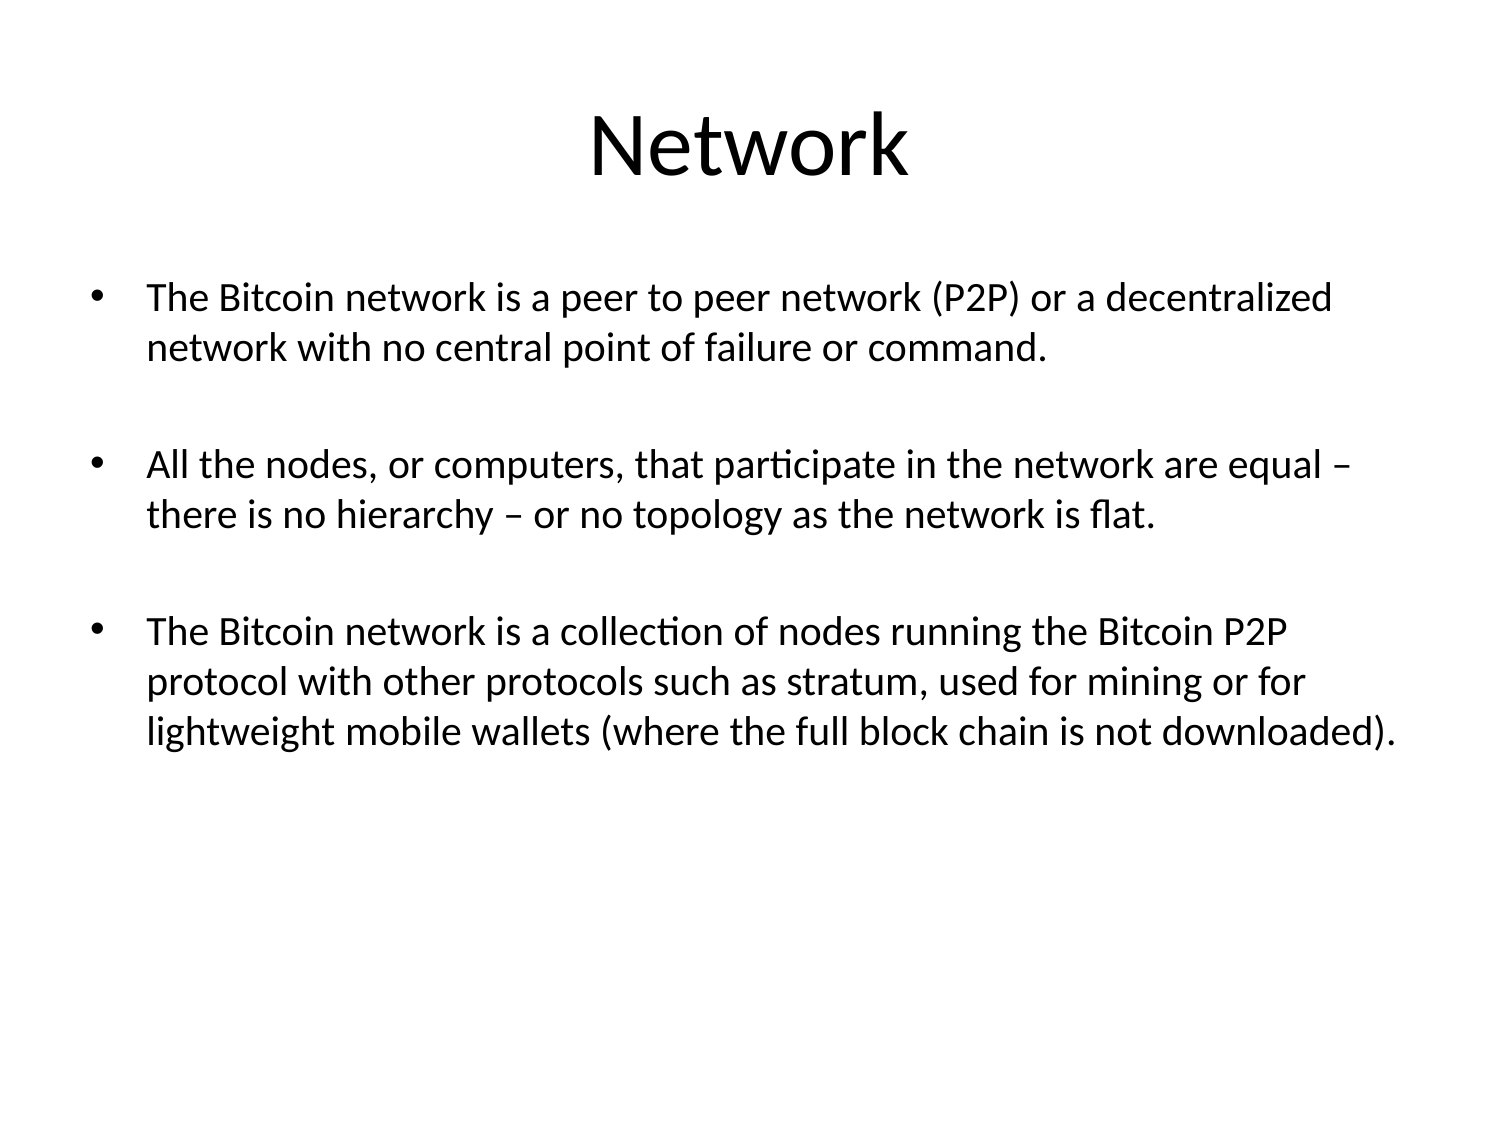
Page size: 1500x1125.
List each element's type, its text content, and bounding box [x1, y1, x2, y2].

list The Bitcoin network is a peer to peer network (P2P) or a decentralized network with no central point of failure or command. All the nodes, or computers, that participate in the network are equal – there is no hierarchy – or no topology as the network is flat. The Bitcoin network is a collection of nodes running the Bitcoin P2P protocol with other protocols such as stratum, used for mining or for lightweight mobile wallets (where the full block chain is not downloaded). [75, 262, 1425, 1005]
title Network [75, 45, 1425, 233]
